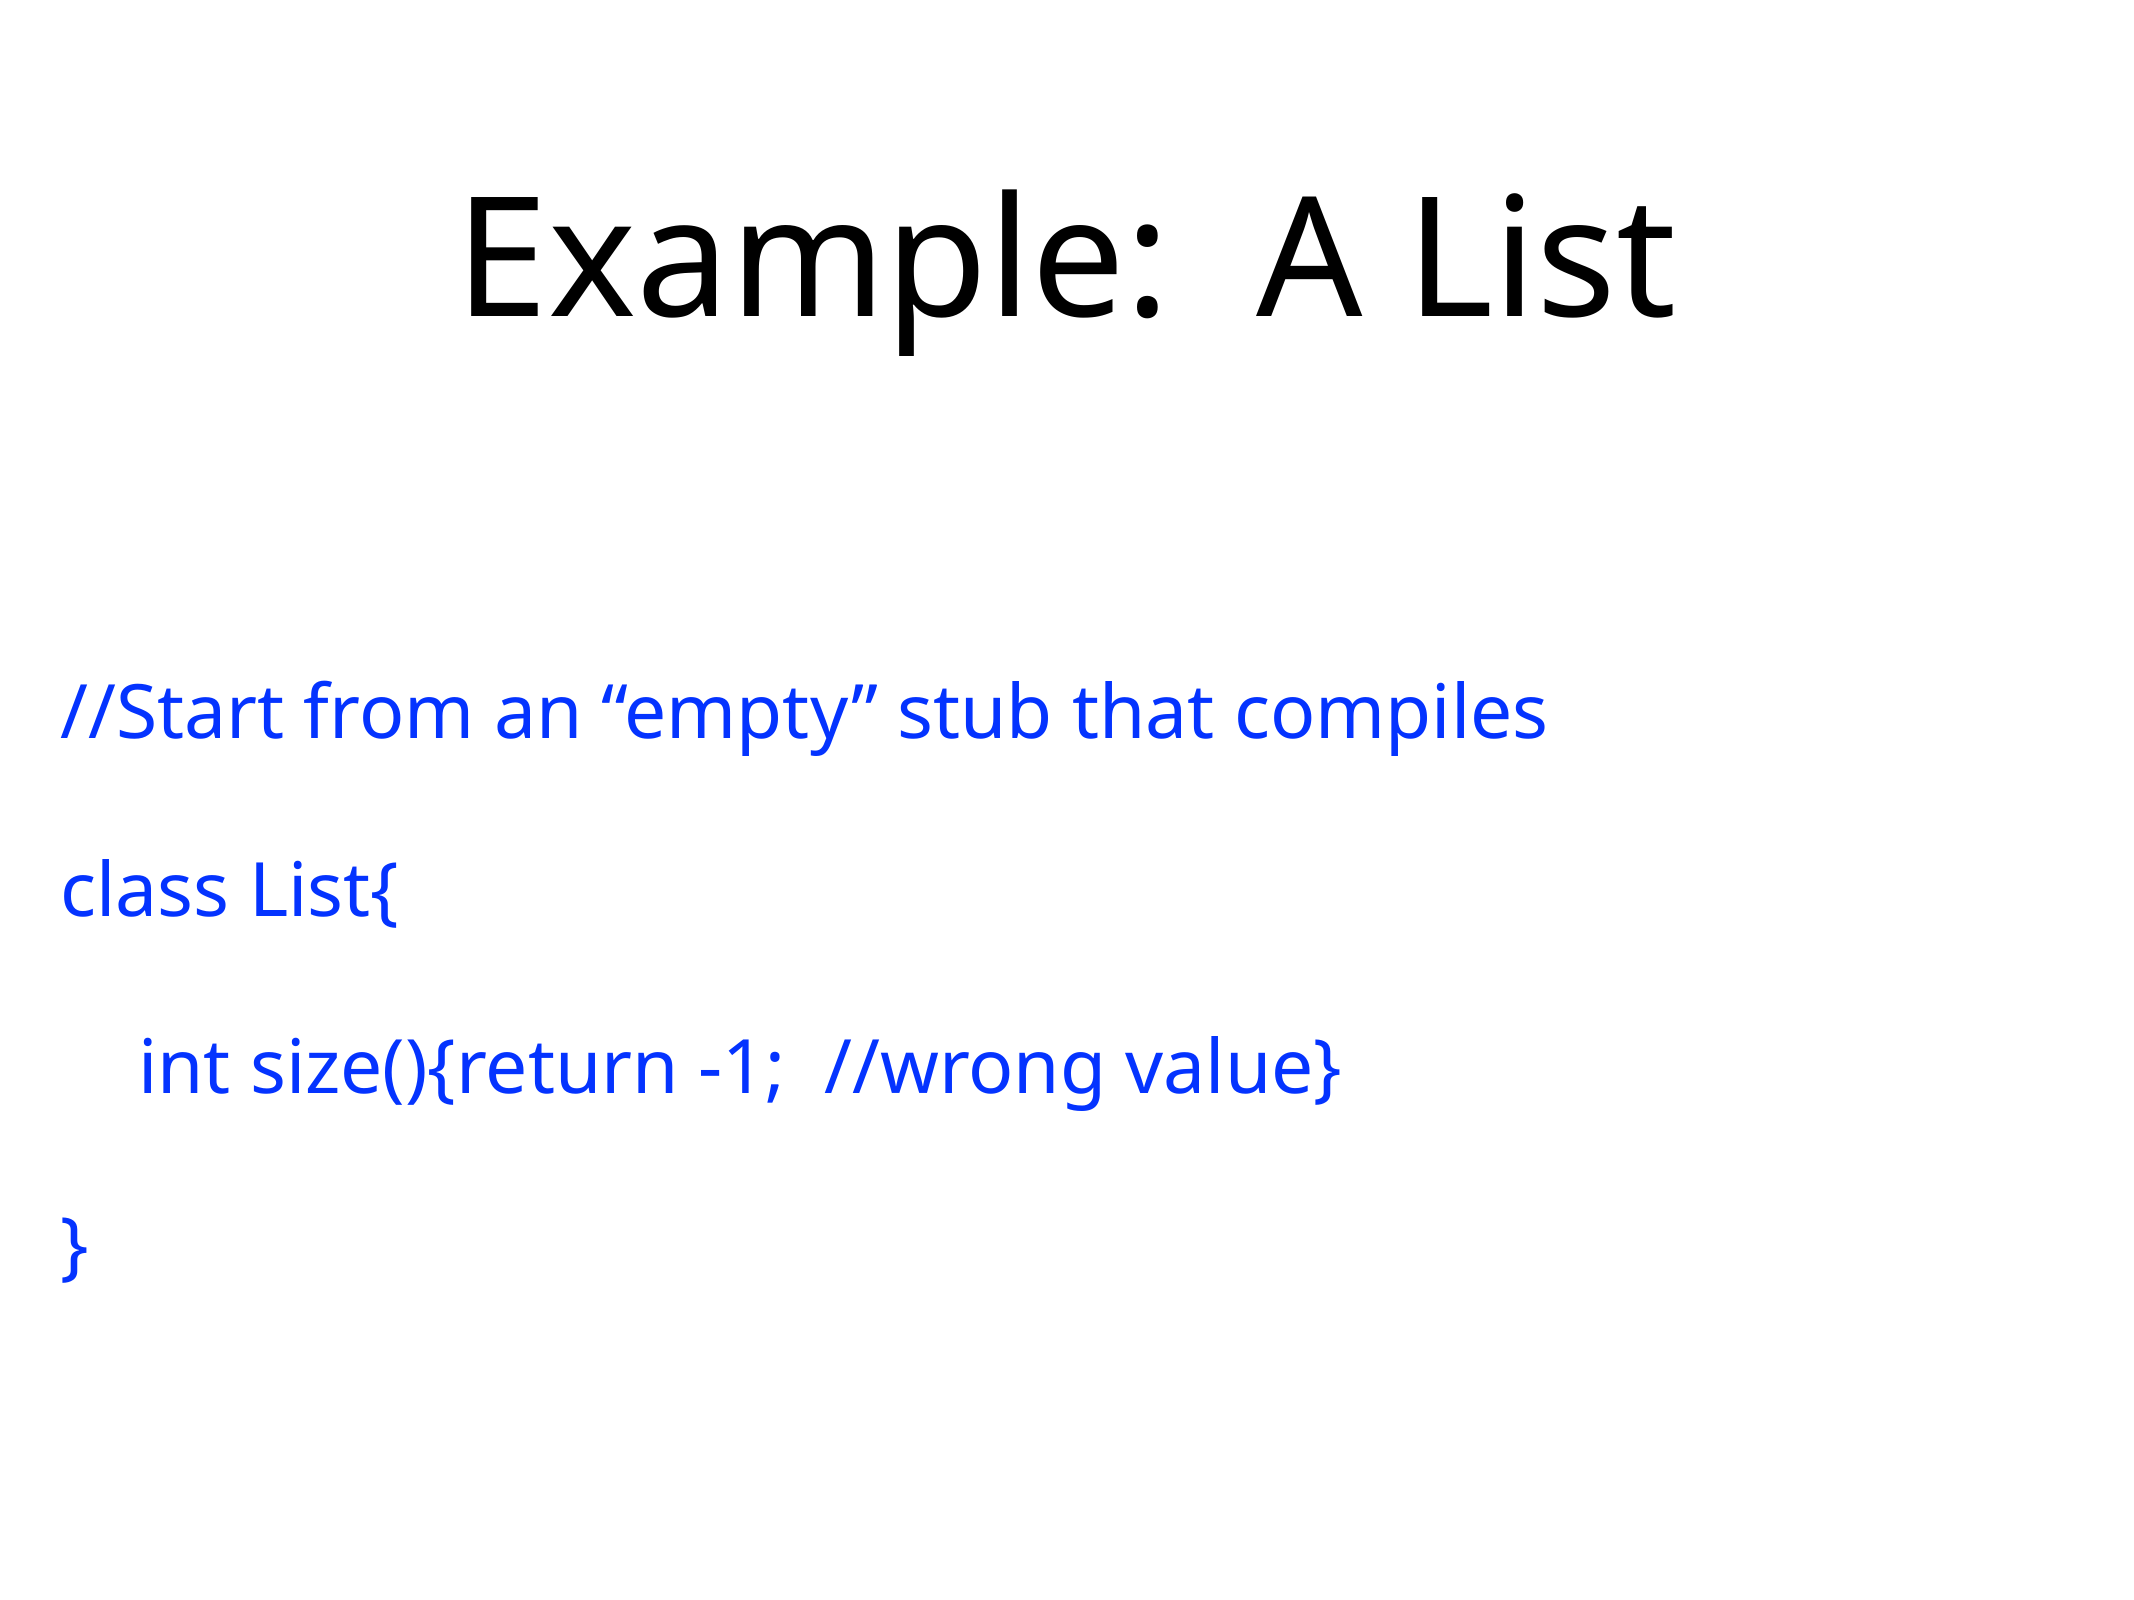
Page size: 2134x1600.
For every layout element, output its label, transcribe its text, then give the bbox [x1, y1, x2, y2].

list //Start from an “empty” stub that compiles class List{ int size(){return -1; //wrong value} } [51, 453, 2070, 1497]
title Example: A List [155, 72, 1978, 428]
